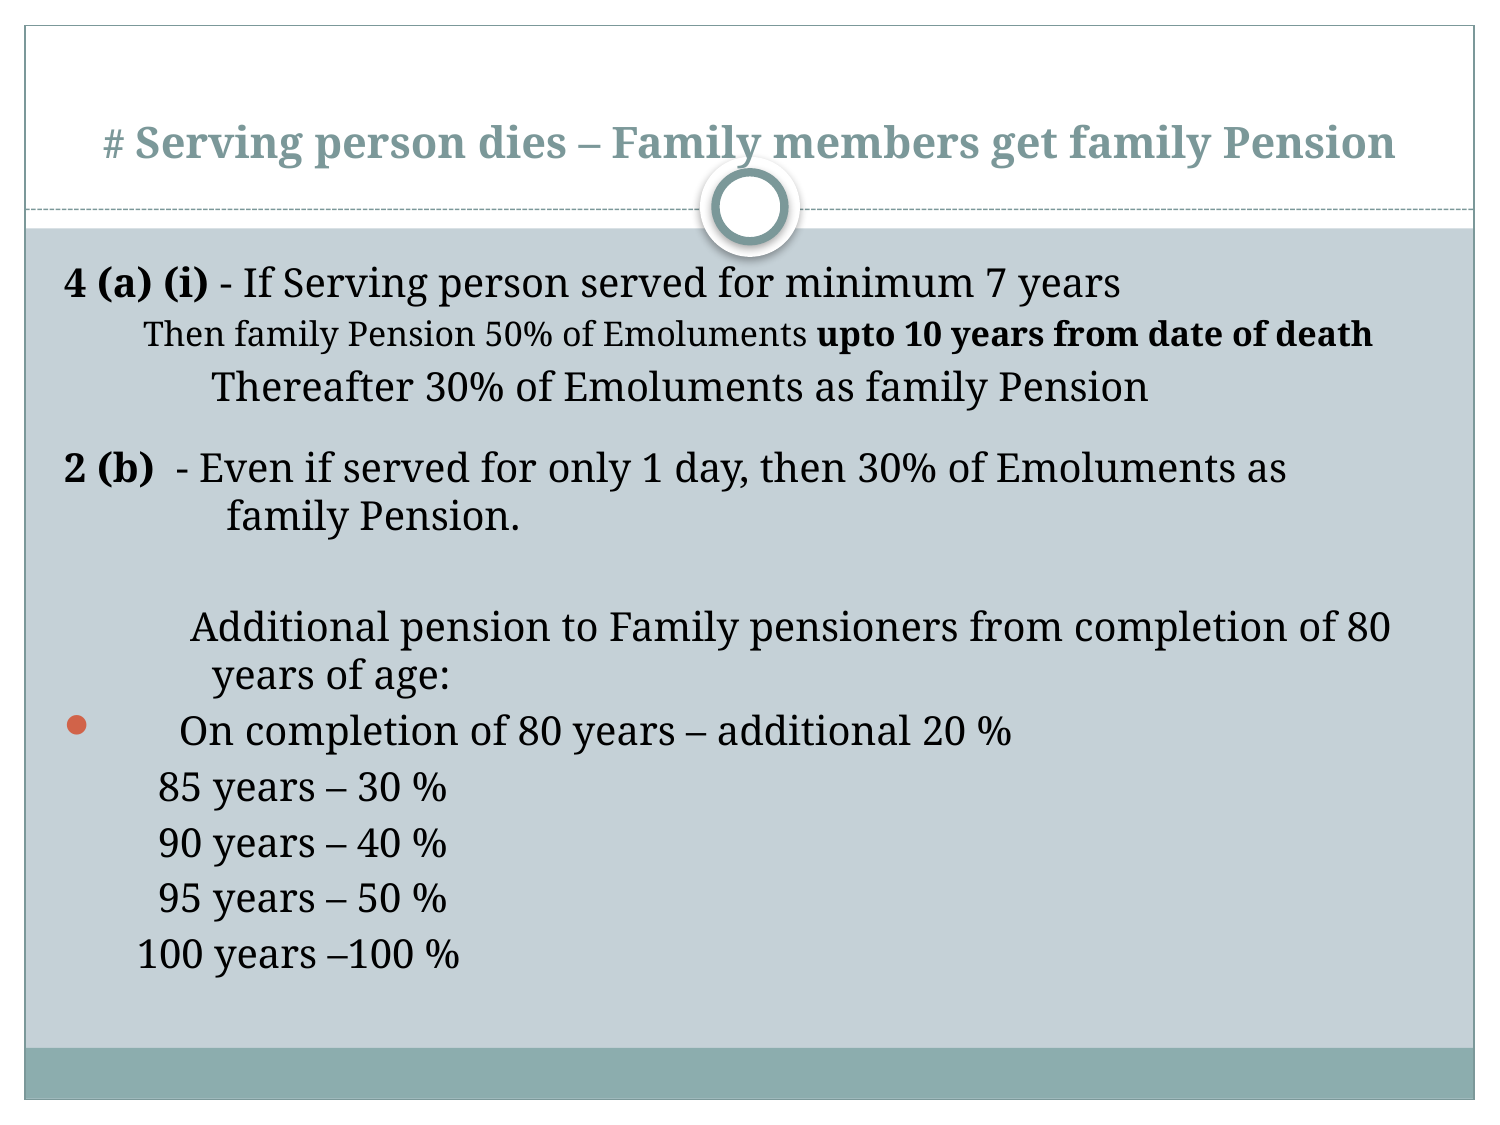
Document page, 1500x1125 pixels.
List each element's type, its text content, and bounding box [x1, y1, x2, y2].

title # Serving person dies – Family members get family Pension [75, 62, 1425, 175]
list 4 (a) (i) - If Serving person served for minimum 7 years Then family Pension 50% of Emoluments upto 10 years from date of death Thereafter 30% of Emoluments as family Pension 2 (b) - Even if served for only 1 day, then 30% of Emoluments as family Pension. Additional pension to Family pensioners from completion of 80 years of age: On completion of 80 years – additional 20 % 85 years – 30 % 90 years – 40 % 95 years – 50 % 100 years –100 % [49, 250, 1445, 1001]
